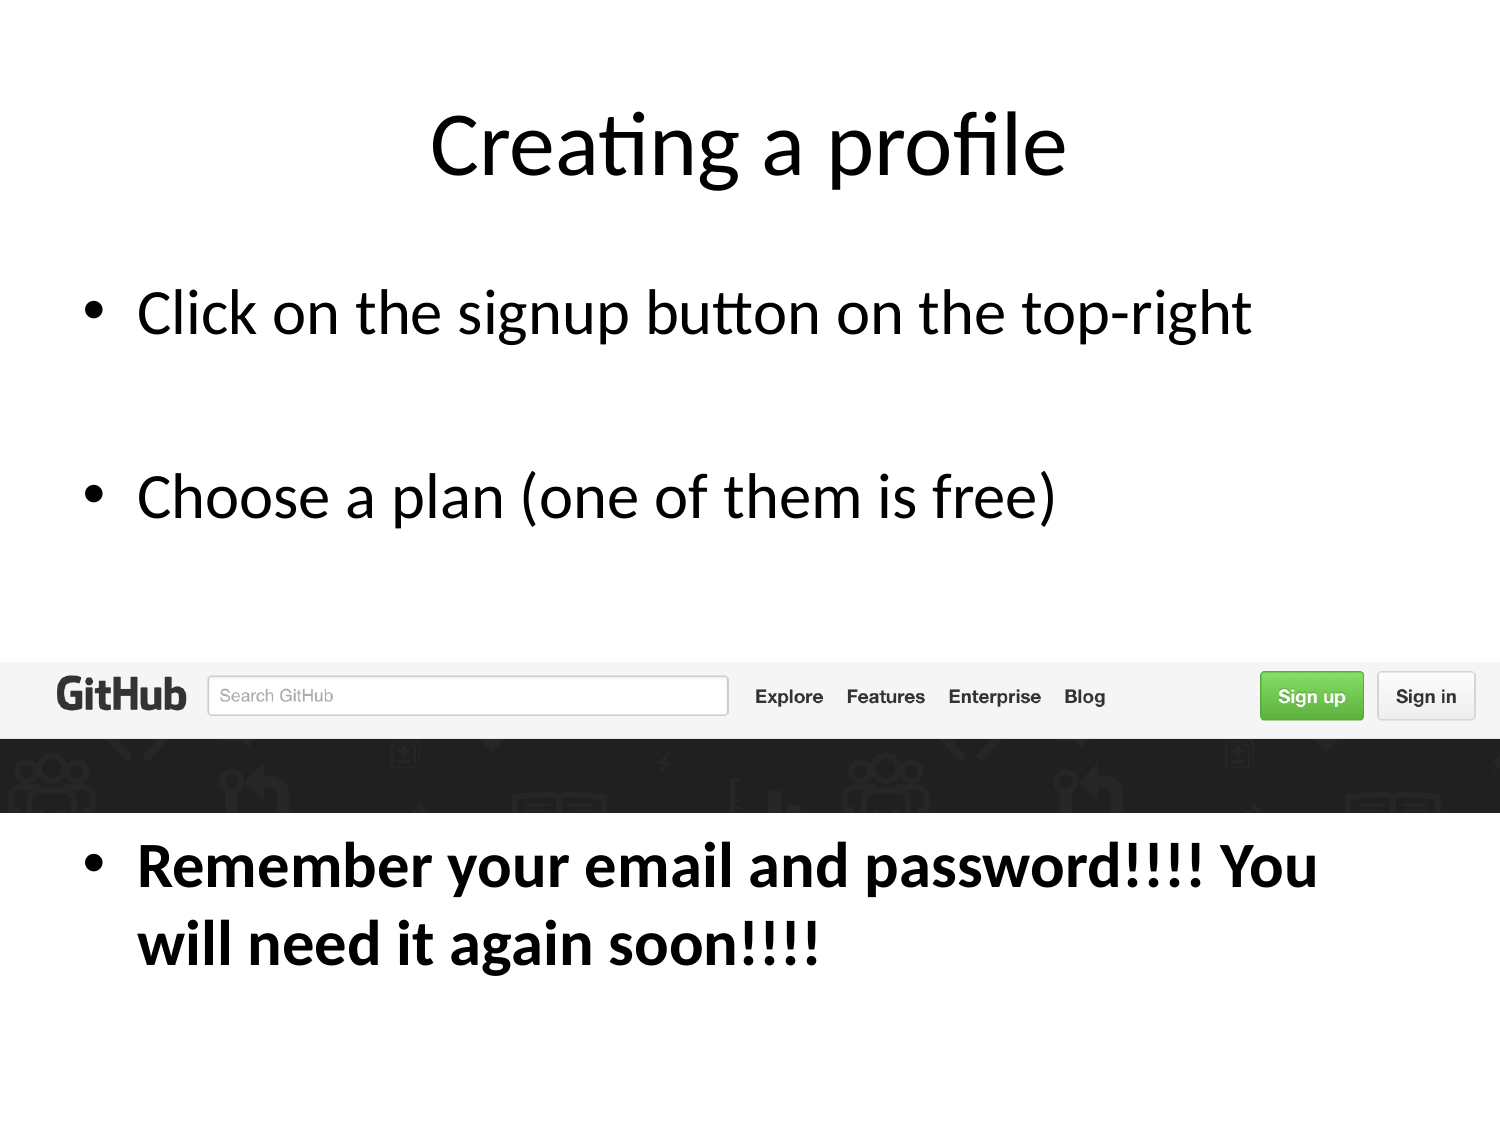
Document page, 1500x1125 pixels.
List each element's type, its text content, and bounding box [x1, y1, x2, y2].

picture [0, 662, 1500, 814]
list Click on the signup button on the top-right Choose a plan (one of them is free) Remember your email and password!!!! You will need it again soon!!!! [74, 261, 1426, 660]
list Click on the signup button on the top-right Choose a plan (one of them is free) Remember your email and password!!!! You will need it again soon!!!! [74, 822, 1426, 1006]
title Creating a profile [74, 44, 1426, 234]
